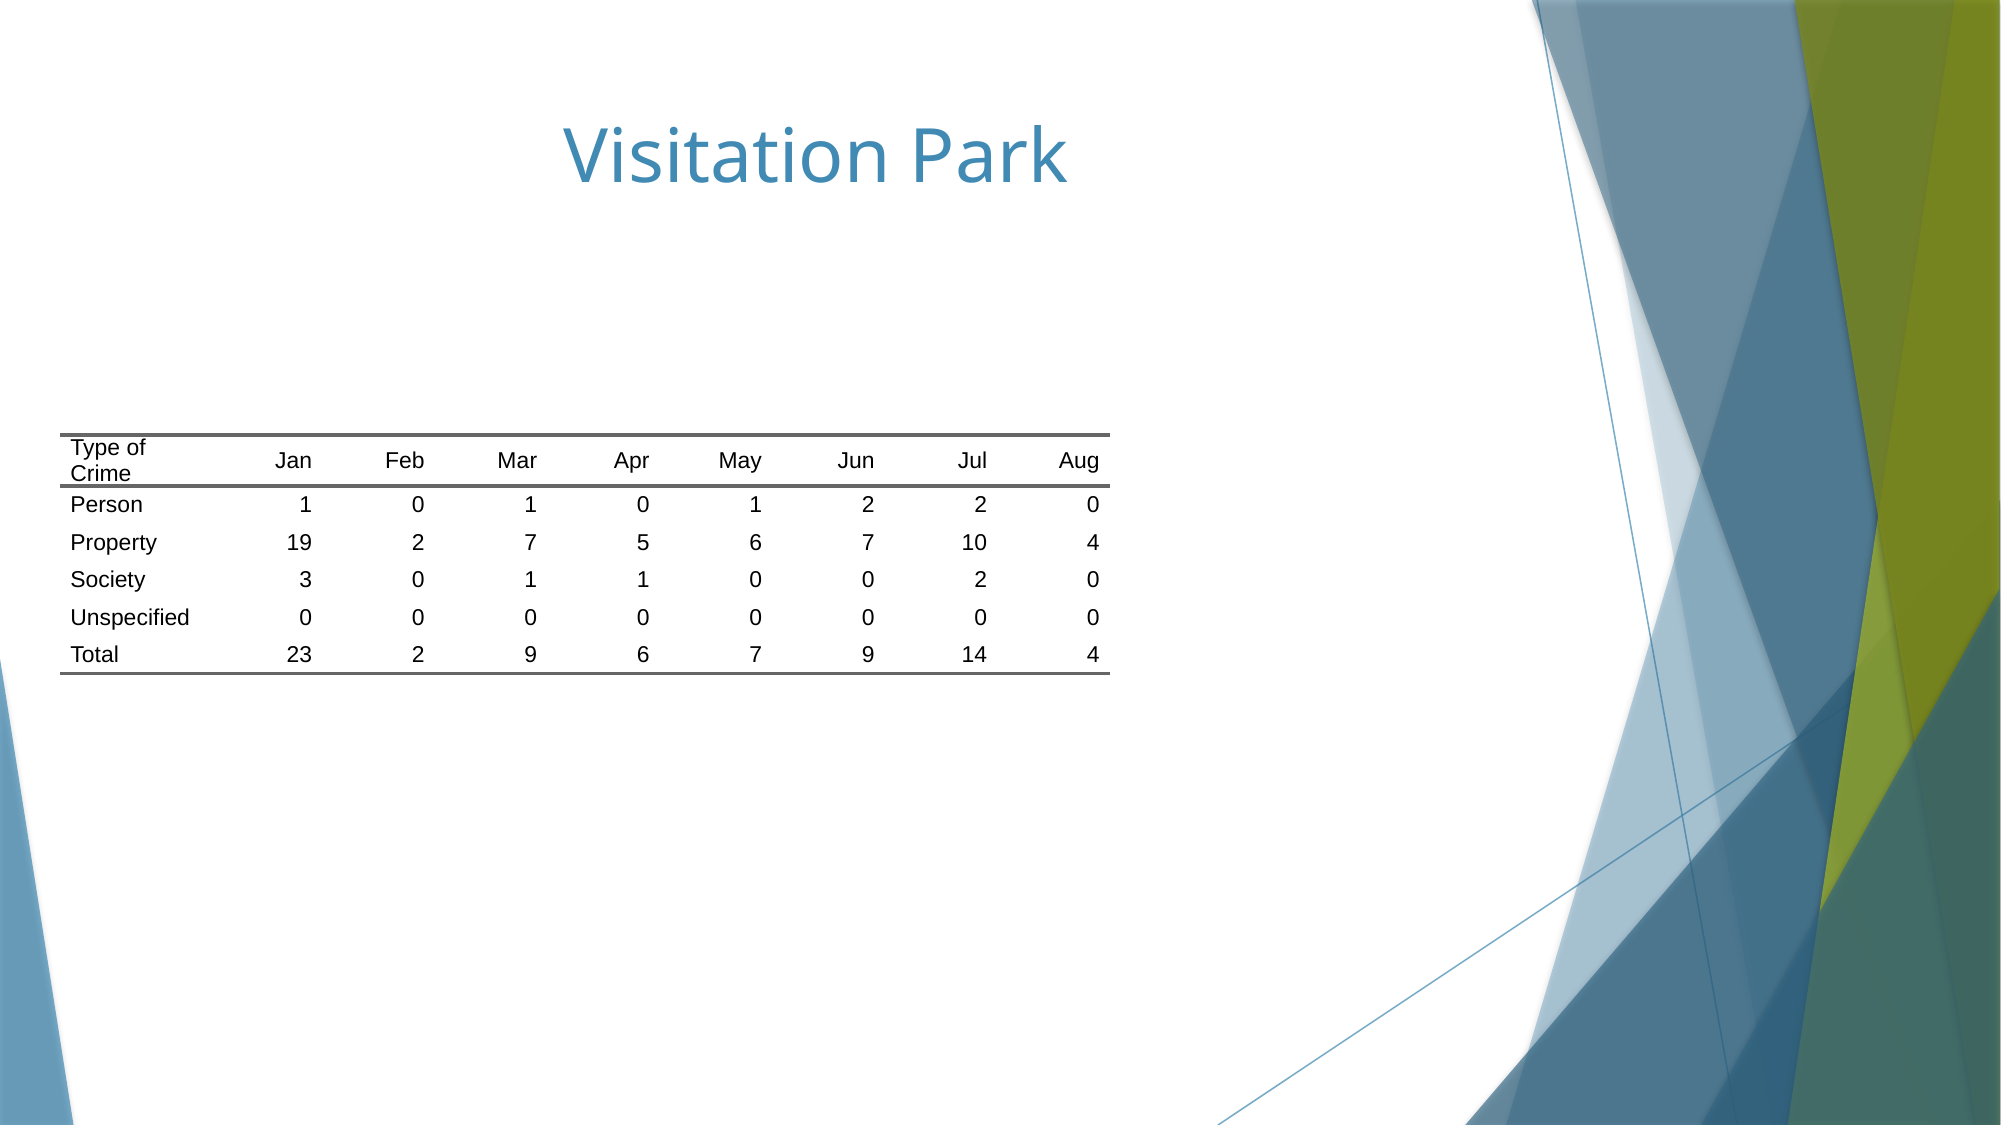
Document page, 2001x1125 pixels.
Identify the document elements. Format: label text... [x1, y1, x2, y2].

table_cell 4 [998, 524, 1110, 561]
table_cell 0 [998, 561, 1110, 599]
table_cell 7 [435, 524, 548, 561]
table_cell 0 [885, 599, 998, 636]
table_cell 0 [323, 488, 435, 524]
table_cell 23 [210, 636, 323, 672]
table_cell 1 [435, 488, 548, 524]
table_cell 0 [548, 599, 660, 636]
table_cell 9 [435, 636, 548, 672]
table_cell Property [60, 524, 210, 561]
table_cell 6 [660, 524, 773, 561]
table_cell 1 [660, 488, 773, 524]
table_cell 0 [548, 488, 660, 524]
table_cell 14 [885, 636, 998, 672]
table_cell 2 [885, 488, 998, 524]
table_header Type of Crime [60, 437, 210, 484]
table_cell 0 [435, 599, 548, 636]
table_cell 0 [998, 599, 1110, 636]
table_cell 0 [660, 561, 773, 599]
table_cell 2 [773, 488, 885, 524]
title Visitation Park [111, 99, 1522, 317]
table_cell 9 [773, 636, 885, 672]
table_cell 1 [435, 561, 548, 599]
table_cell 0 [773, 561, 885, 599]
table_header Mar [435, 437, 548, 484]
table_cell 7 [660, 636, 773, 672]
table_cell 1 [210, 488, 323, 524]
table_header Feb [323, 437, 435, 484]
table_cell Unspecified [60, 599, 210, 636]
table_header Jul [885, 437, 998, 484]
table_cell Total [60, 636, 210, 672]
table_cell 0 [660, 599, 773, 636]
table_cell 0 [773, 599, 885, 636]
table_header Apr [548, 437, 660, 484]
table_header Aug [998, 437, 1110, 484]
table_cell 7 [773, 524, 885, 561]
table_cell Person [60, 488, 210, 524]
table_cell Society [60, 561, 210, 599]
table_cell 0 [998, 488, 1110, 524]
table_header Jun [773, 437, 885, 484]
table_cell 2 [885, 561, 998, 599]
table_cell 3 [210, 561, 323, 599]
table_cell 6 [548, 636, 660, 672]
table_cell 4 [998, 636, 1110, 672]
table_header Jan [210, 437, 323, 484]
table_cell 10 [885, 524, 998, 561]
table_cell 19 [210, 524, 323, 561]
table_header May [660, 437, 773, 484]
table_cell 0 [323, 599, 435, 636]
table_cell 2 [323, 524, 435, 561]
table_cell 0 [323, 561, 435, 599]
table_cell 5 [548, 524, 660, 561]
table_cell 1 [548, 561, 660, 599]
table_cell 2 [323, 636, 435, 672]
table_cell 0 [210, 599, 323, 636]
